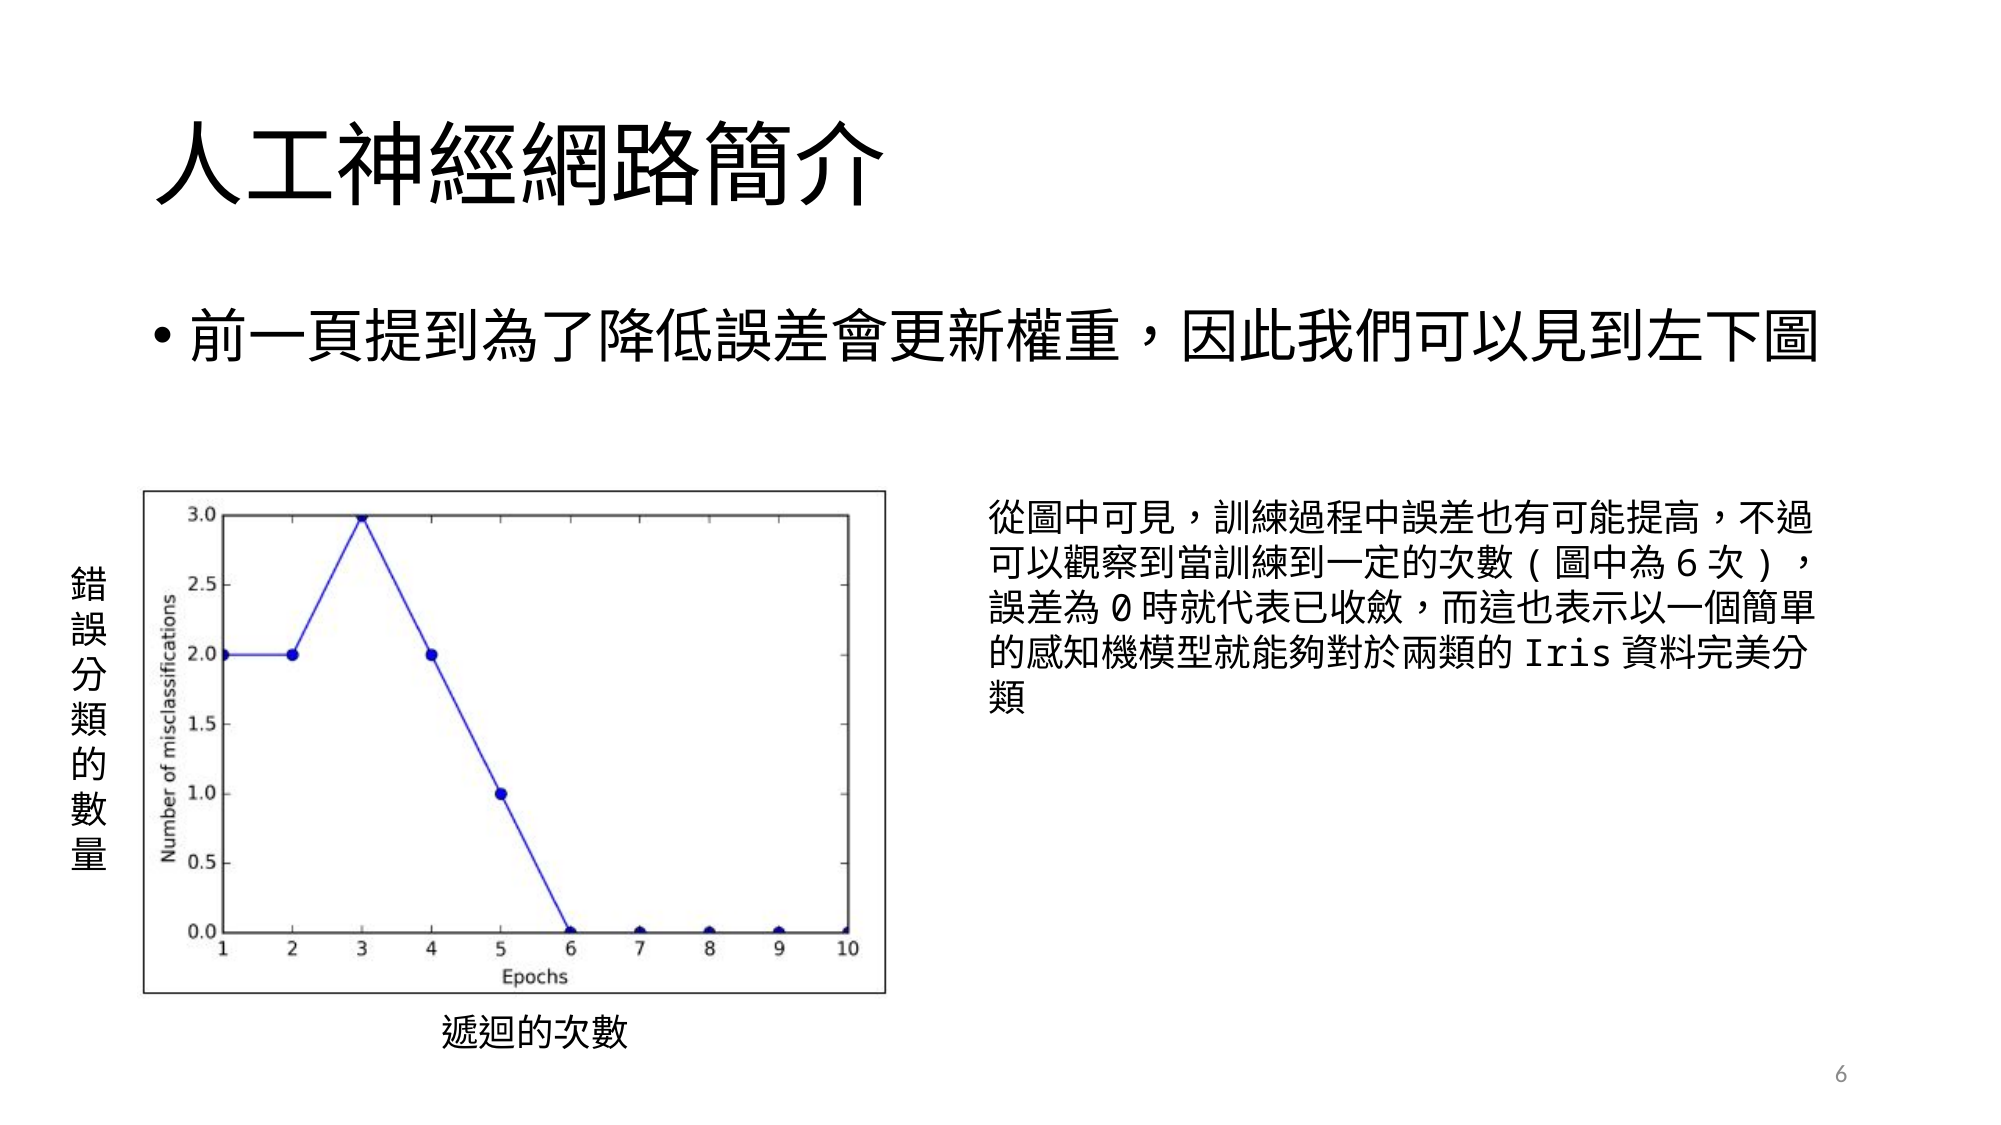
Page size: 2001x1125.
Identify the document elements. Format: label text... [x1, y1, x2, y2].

text_box 從圖中可見，訓練過程中誤差也有可能提高，不過 可以觀察到當訓練到一定的次數(圖中為6次)，誤差為0時就代表已收斂，而這也表示以一個簡單的感知機模型就能夠對於兩類的Iris資料完美分類 [974, 486, 1851, 726]
slide_number 6 [1412, 1042, 1863, 1103]
picture [137, 486, 891, 1002]
text_box 錯誤 分類 的數量 [55, 553, 137, 884]
list 前一頁提到為了降低誤差會更新權重，因此我們可以見到左下圖 [137, 299, 1863, 1014]
title 人工神經網路簡介 [137, 59, 1863, 278]
text_box 遞迴的次數 [426, 1002, 701, 1062]
